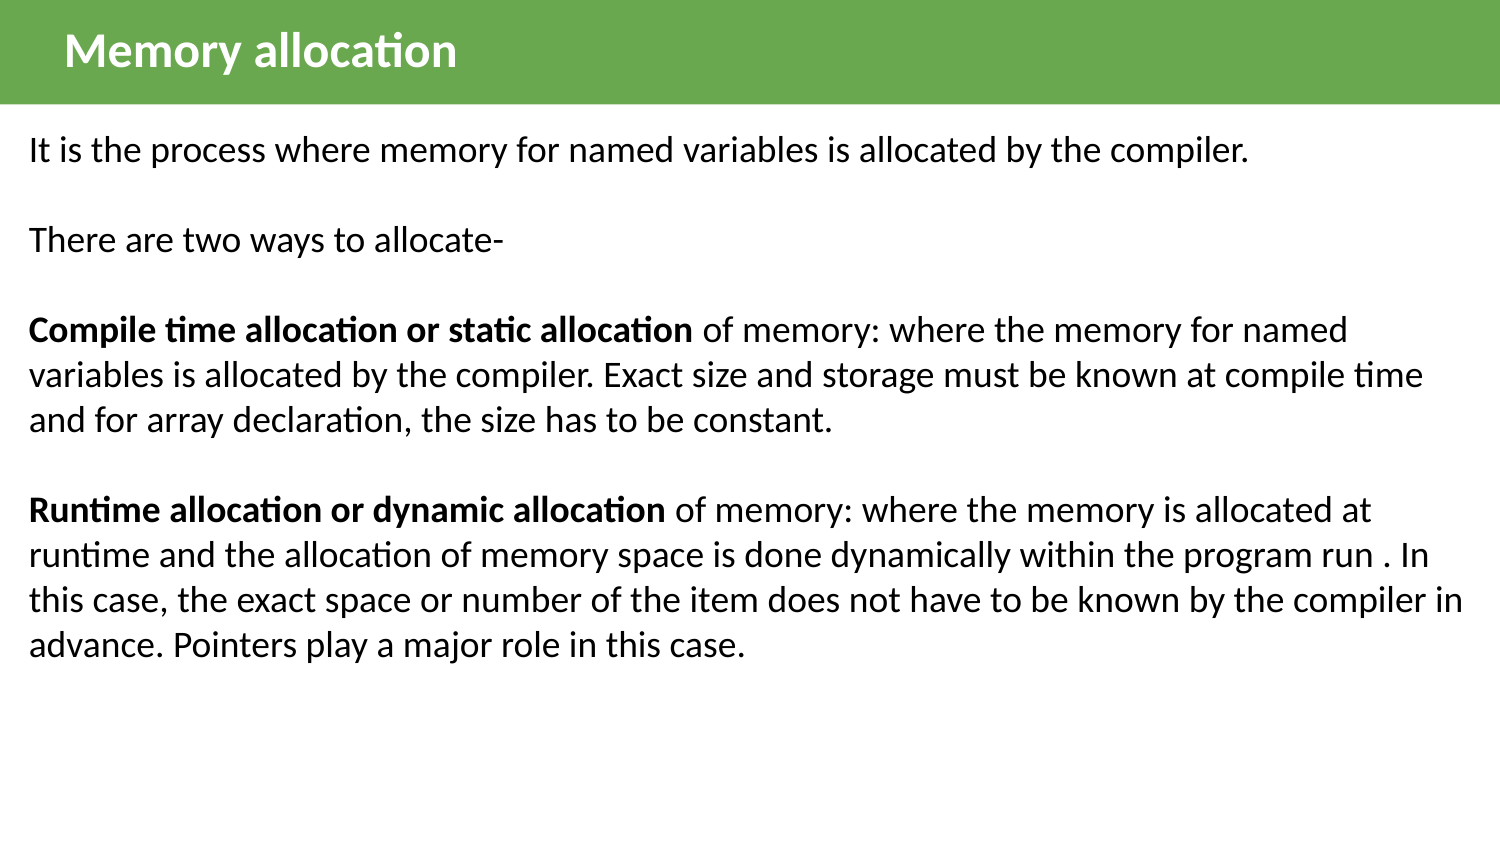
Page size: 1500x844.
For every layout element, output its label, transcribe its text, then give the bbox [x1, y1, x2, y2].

text_box It is the process where memory for named variables is allocated by the compiler. There are two ways to allocate- Compile time allocation or static allocation of memory: where the memory for named variables is allocated by the compiler. Exact size and storage must be known at compile time and for array declaration, the size has to be constant. Runtime allocation or dynamic allocation of memory: where the memory is allocated at runtime and the allocation of memory space is done dynamically within the program run . In this case, the exact space or number of the item does not have to be known by the compiler in advance. Pointers play a major role in this case. [13, 110, 1483, 829]
text_box Memory allocation [63, 15, 1203, 80]
